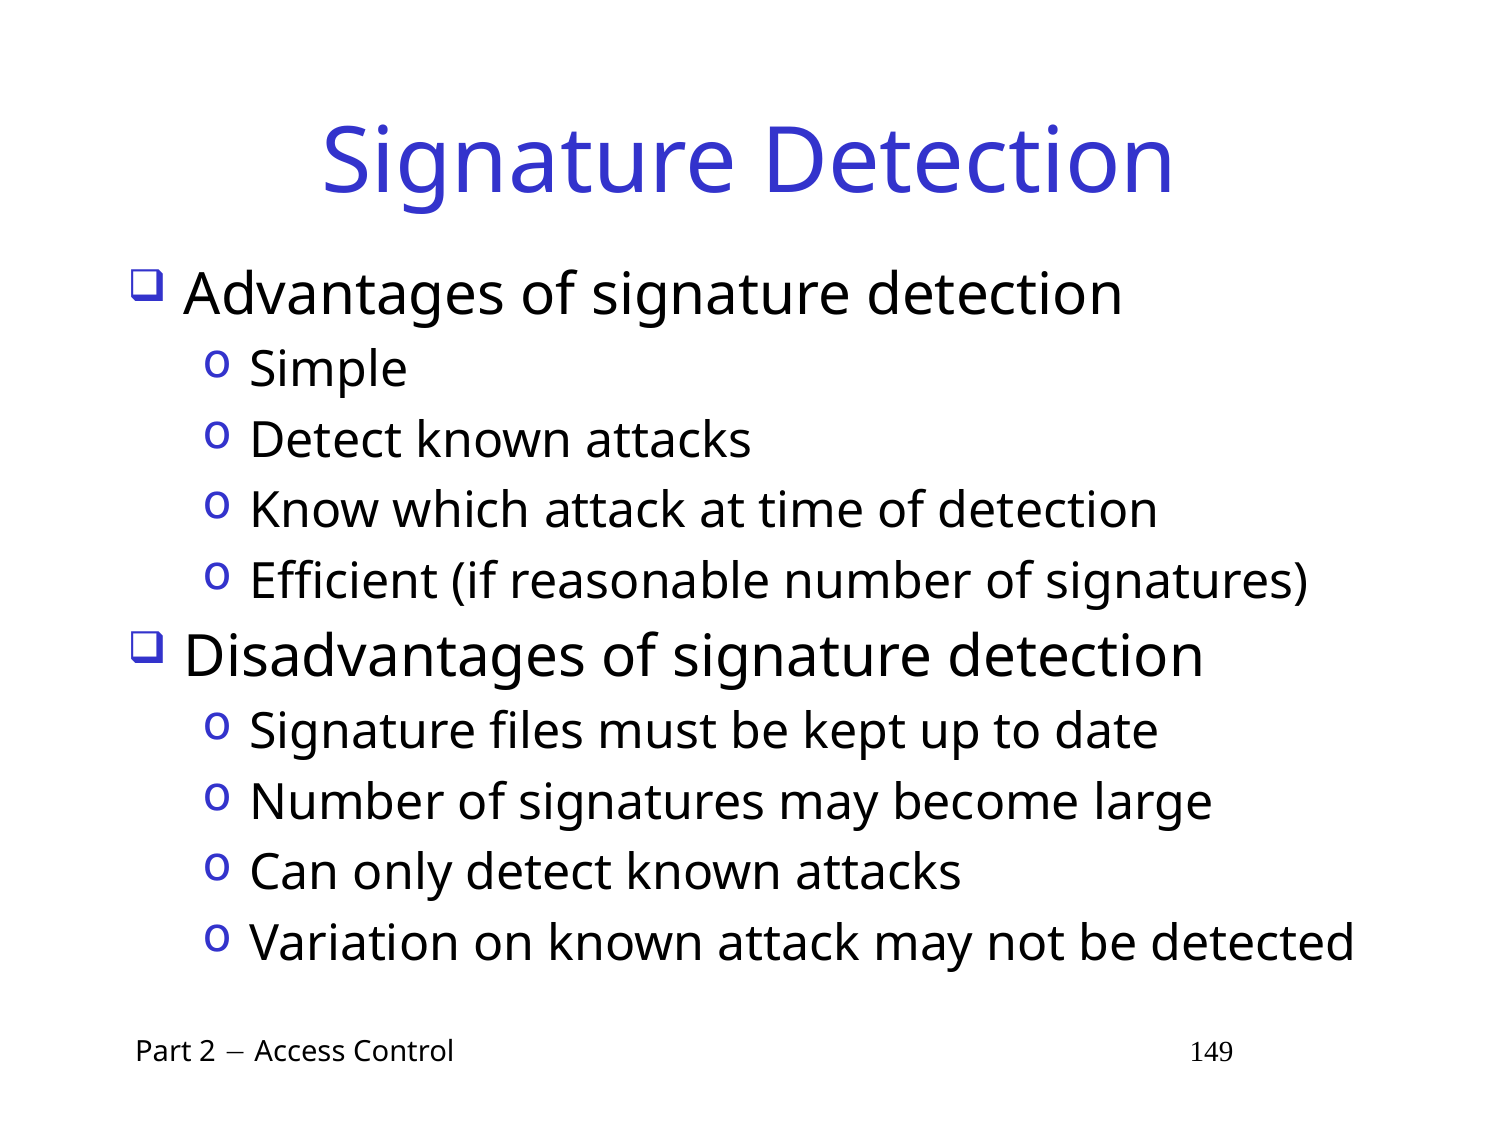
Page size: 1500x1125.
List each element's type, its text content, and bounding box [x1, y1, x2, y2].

footer Part 2  Access Control 149 [112, 1024, 1401, 1101]
title Signature Detection [112, 62, 1388, 251]
list Advantages of signature detection Simple Detect known attacks Know which attack at time of detection Efficient (if reasonable number of signatures) Disadvantages of signature detection Signature files must be kept up to date Number of signatures may become large Can only detect known attacks Variation on known attack may not be detected [112, 262, 1388, 988]
